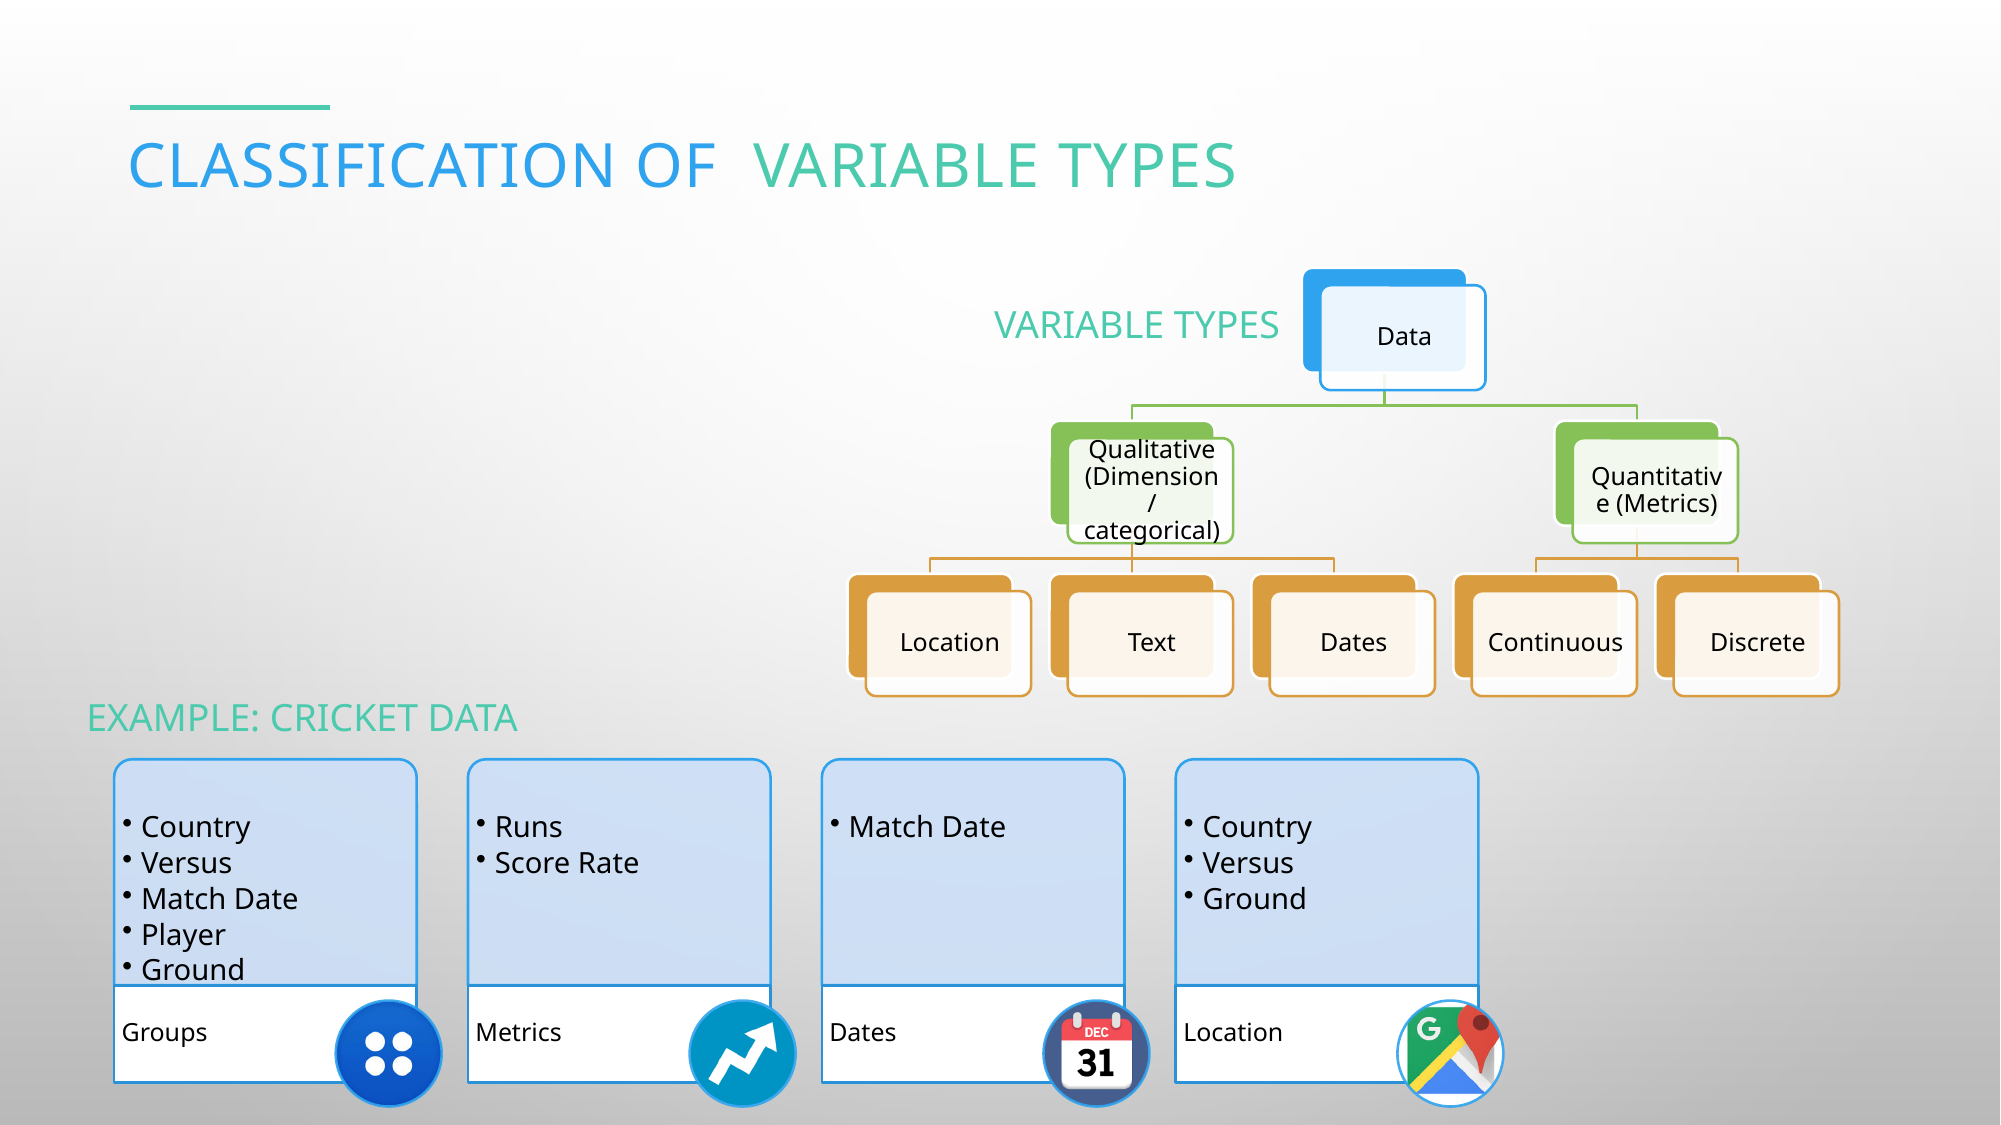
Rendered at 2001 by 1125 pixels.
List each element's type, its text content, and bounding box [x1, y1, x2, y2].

text_box EXAMPLE: CRICKET DATA [71, 686, 533, 747]
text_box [66, 758, 1551, 1108]
list Classification of variable types [127, 125, 1868, 210]
picture [0, 0, 2000, 1125]
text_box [669, 267, 2000, 697]
